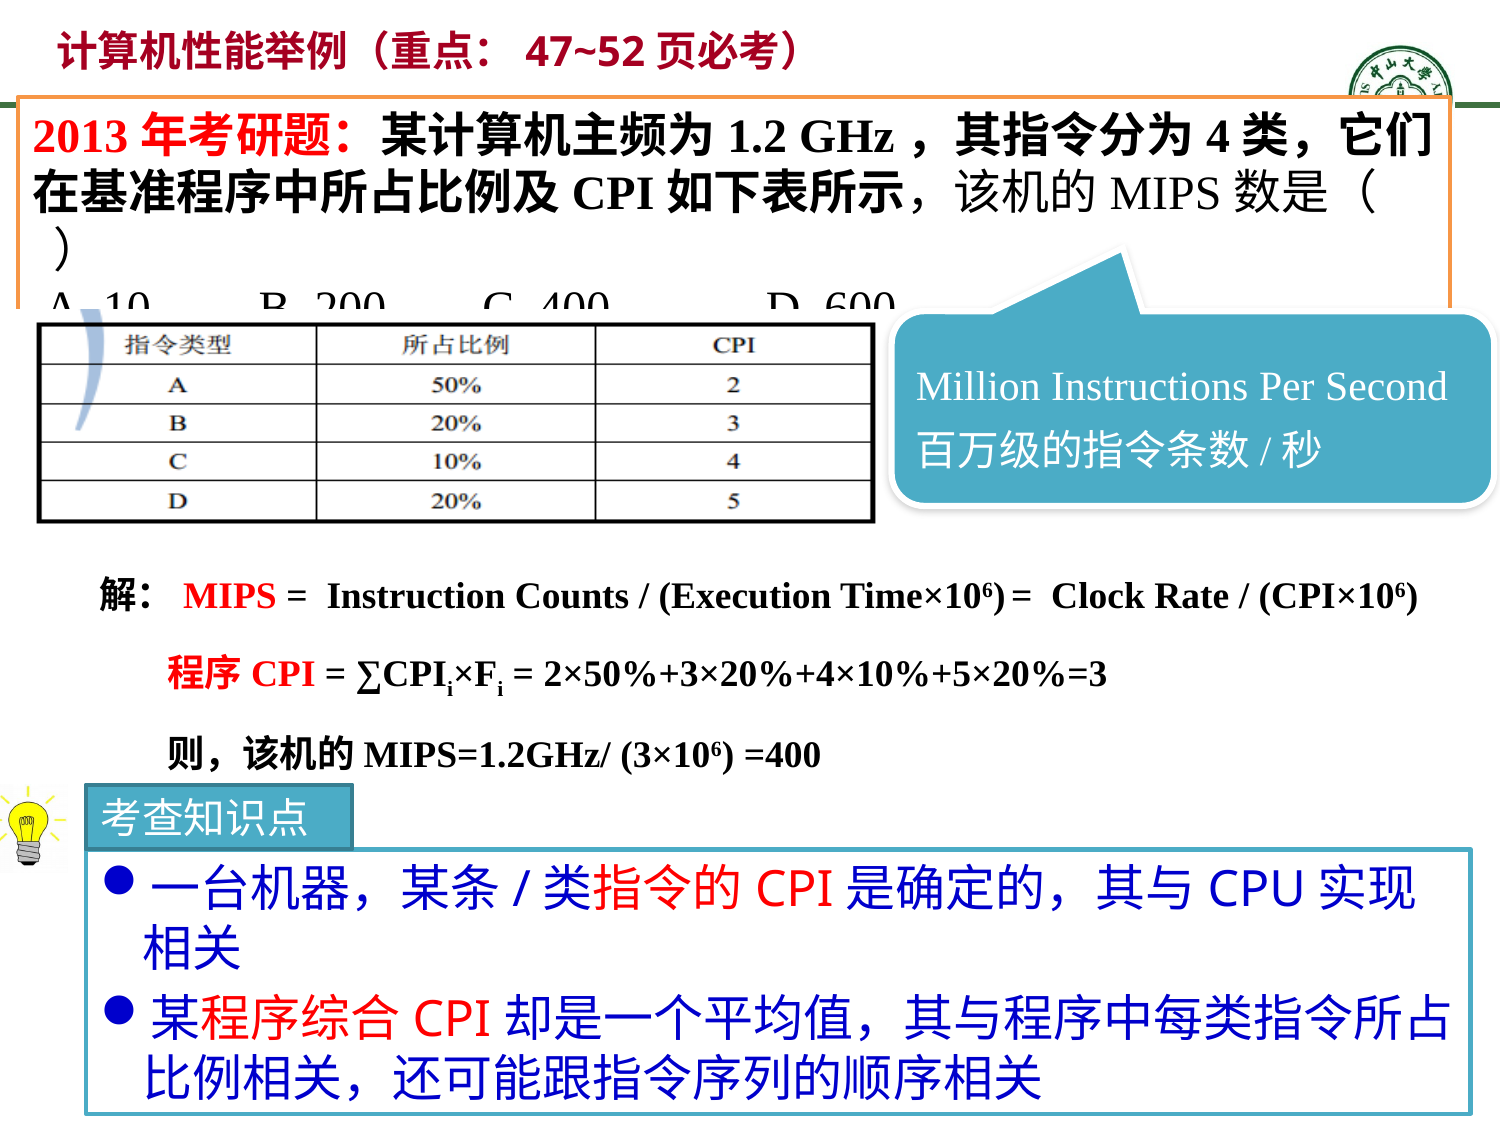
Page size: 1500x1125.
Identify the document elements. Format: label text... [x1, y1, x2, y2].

text_box 考查知识点 [84, 783, 354, 851]
text_box Million Instructions Per Second 百万级的指令条数/秒 [918, 247, 1495, 506]
text_box 一台机器，某条/类指令的CPI是确定的，其与CPU实现相关 某程序综合CPI却是一个平均值，其与程序中每类指令所占比例相关，还可能跟指令序列的顺序相关 [84, 847, 1473, 1116]
title 计算机性能举例（重点：47~52页必考） [41, 17, 987, 89]
picture [1345, 42, 1455, 152]
picture [0, 783, 69, 873]
picture [0, 308, 916, 551]
text_box 2013年考研题：某计算机主频为1.2 GHz，其指令分为4类，它们在基准程序中所占比例及CPI如下表所示，该机的MIPS数是（ ） A. 10 B. 200 C. 400 D. 600 [16, 95, 1452, 310]
list 解：MIPS = Instruction Counts / (Execution Time×106) = Clock Rate / (CPI×106) 程序CPI = ∑CPIi×Fi = 2×50%+3×20%+4×10%+5×20%=3 则，该机的MIPS=1.2GHz/ (3×106) =400 [41, 559, 1473, 882]
